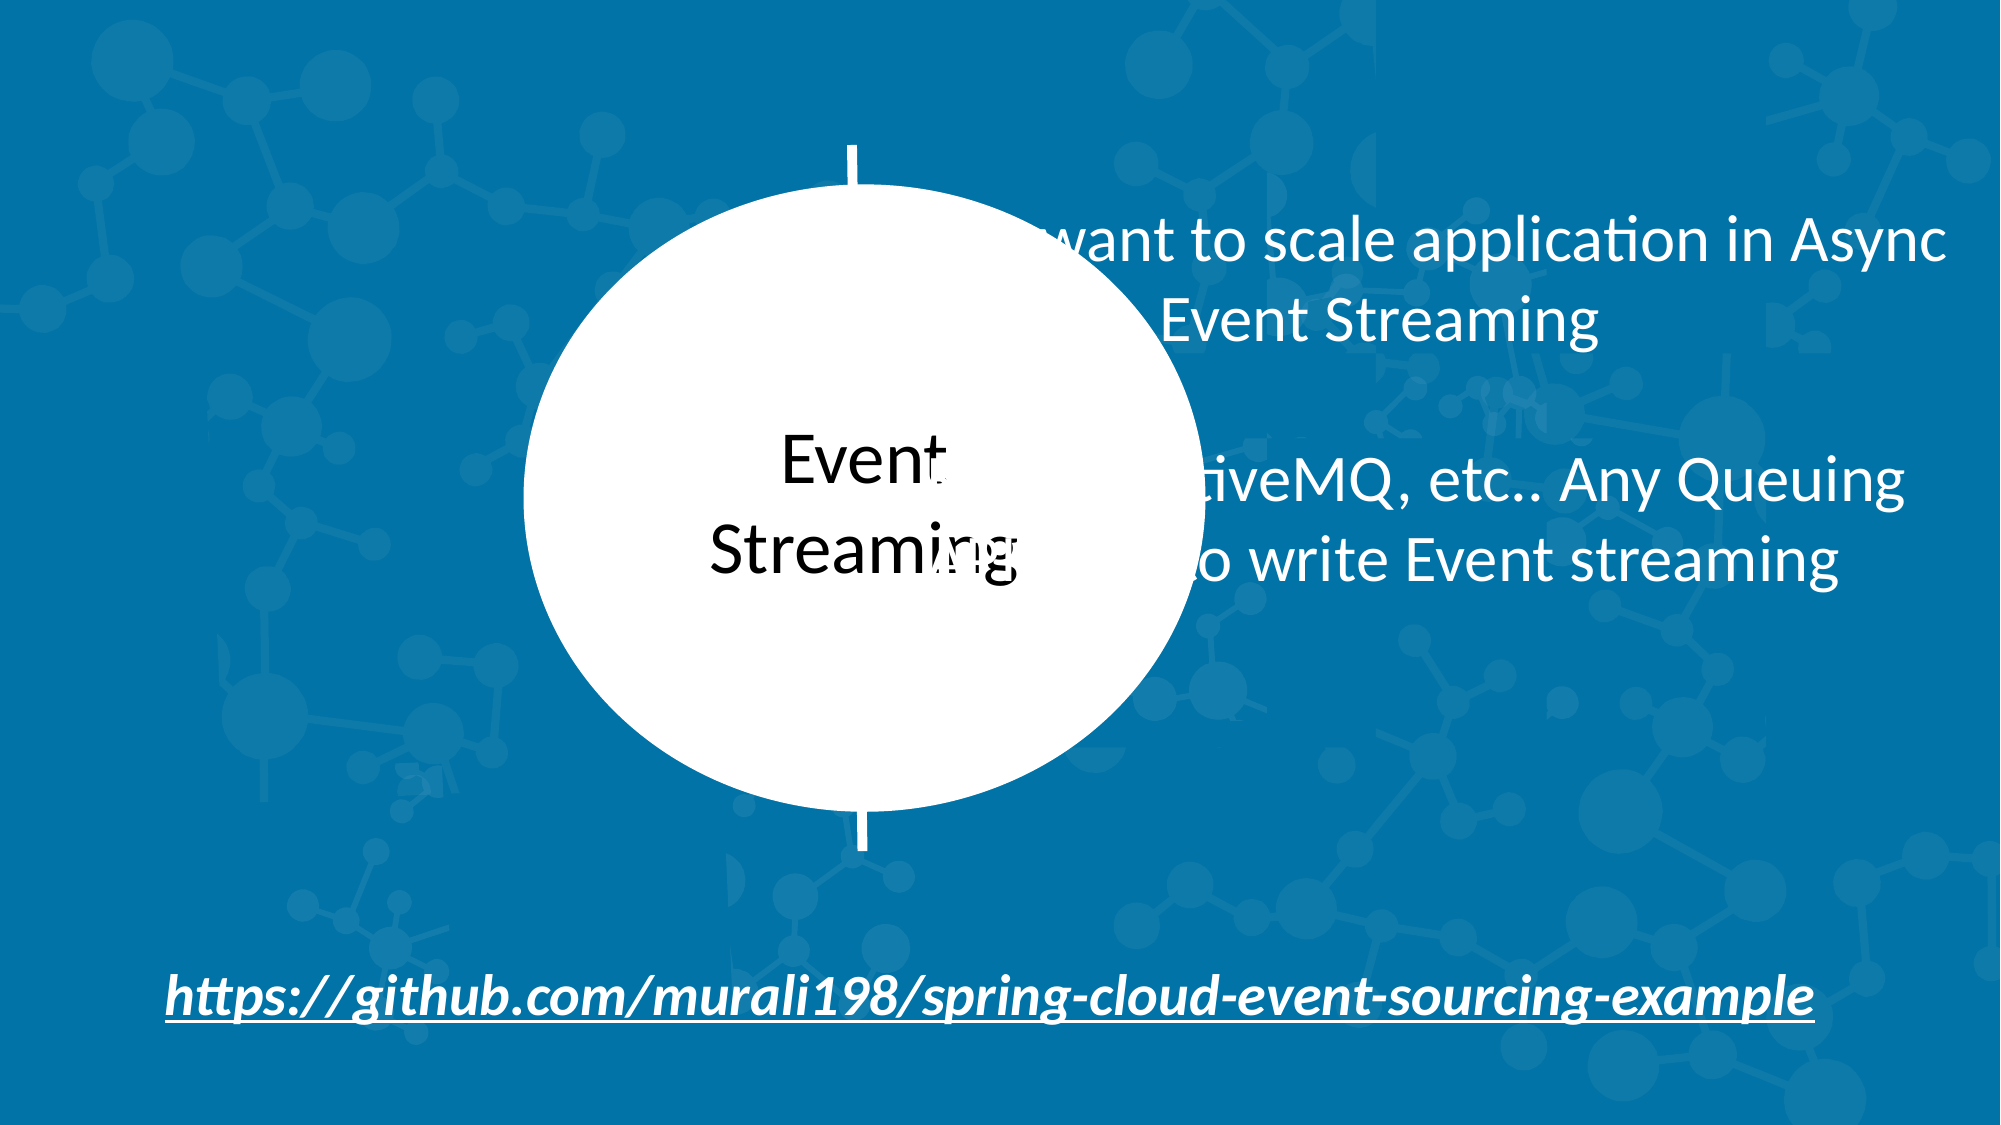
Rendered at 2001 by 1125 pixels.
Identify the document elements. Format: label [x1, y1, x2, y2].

text_box [0, 0, 2000, 1125]
text_box [851, 144, 863, 852]
